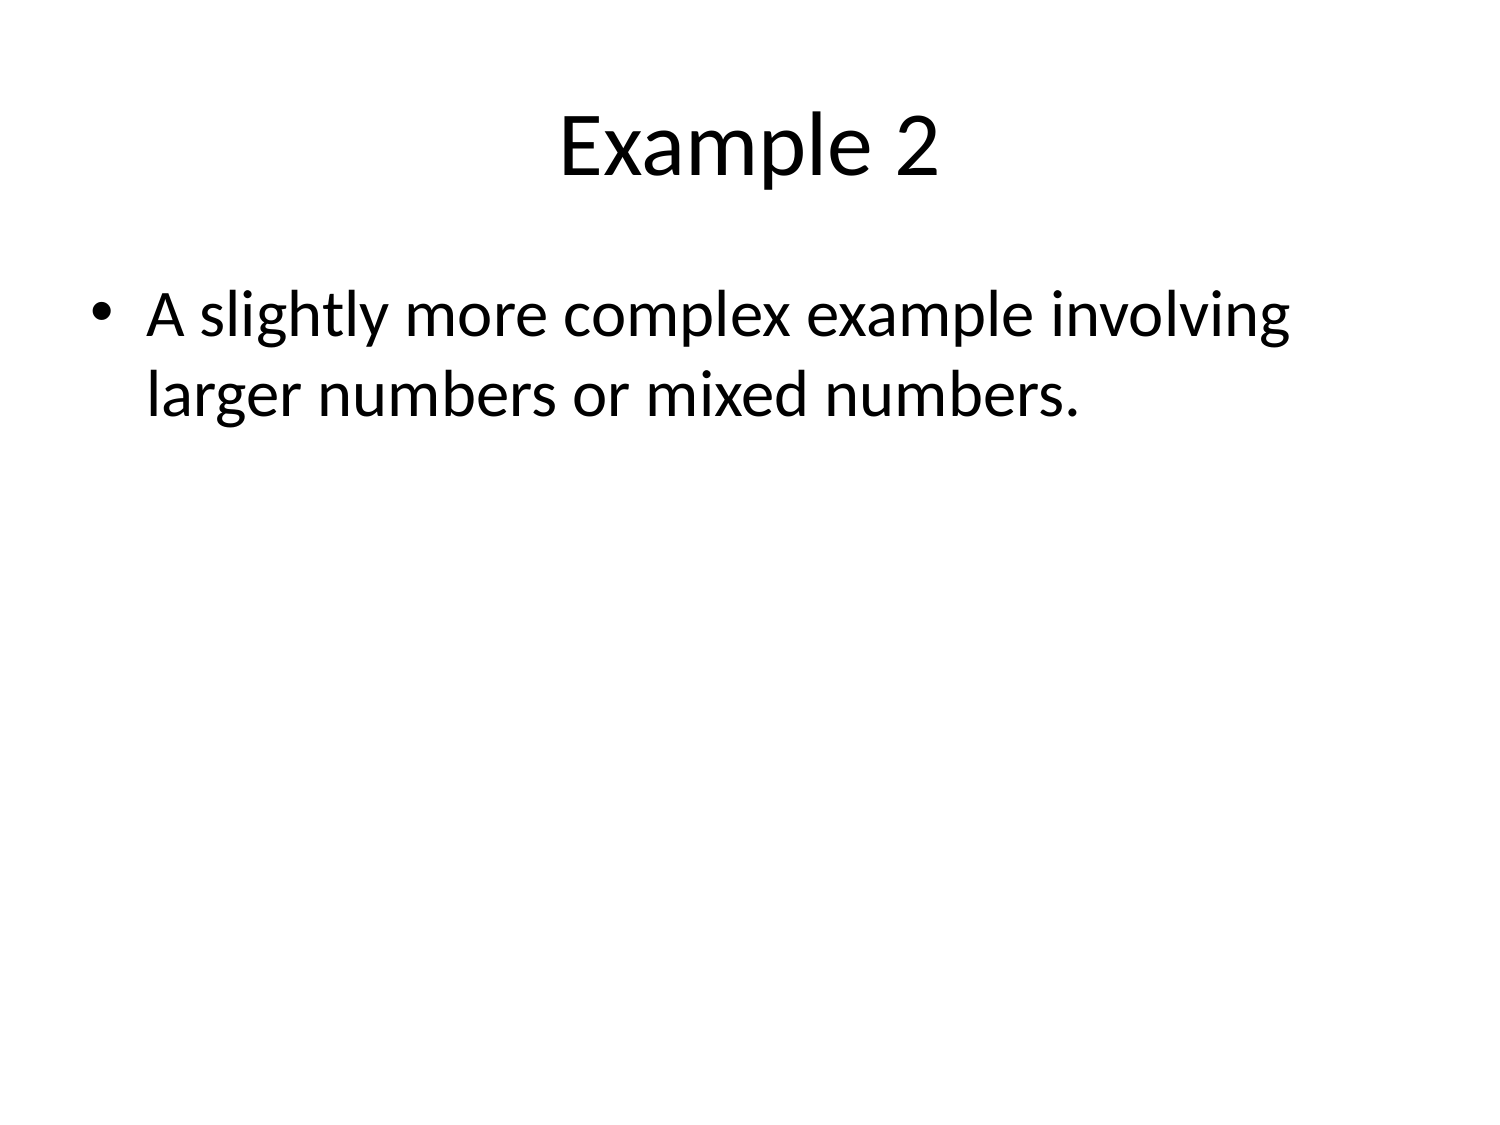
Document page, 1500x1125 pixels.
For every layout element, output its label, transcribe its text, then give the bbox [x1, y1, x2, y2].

title Example 2 [75, 45, 1425, 233]
list A slightly more complex example involving larger numbers or mixed numbers. [75, 262, 1425, 1005]
